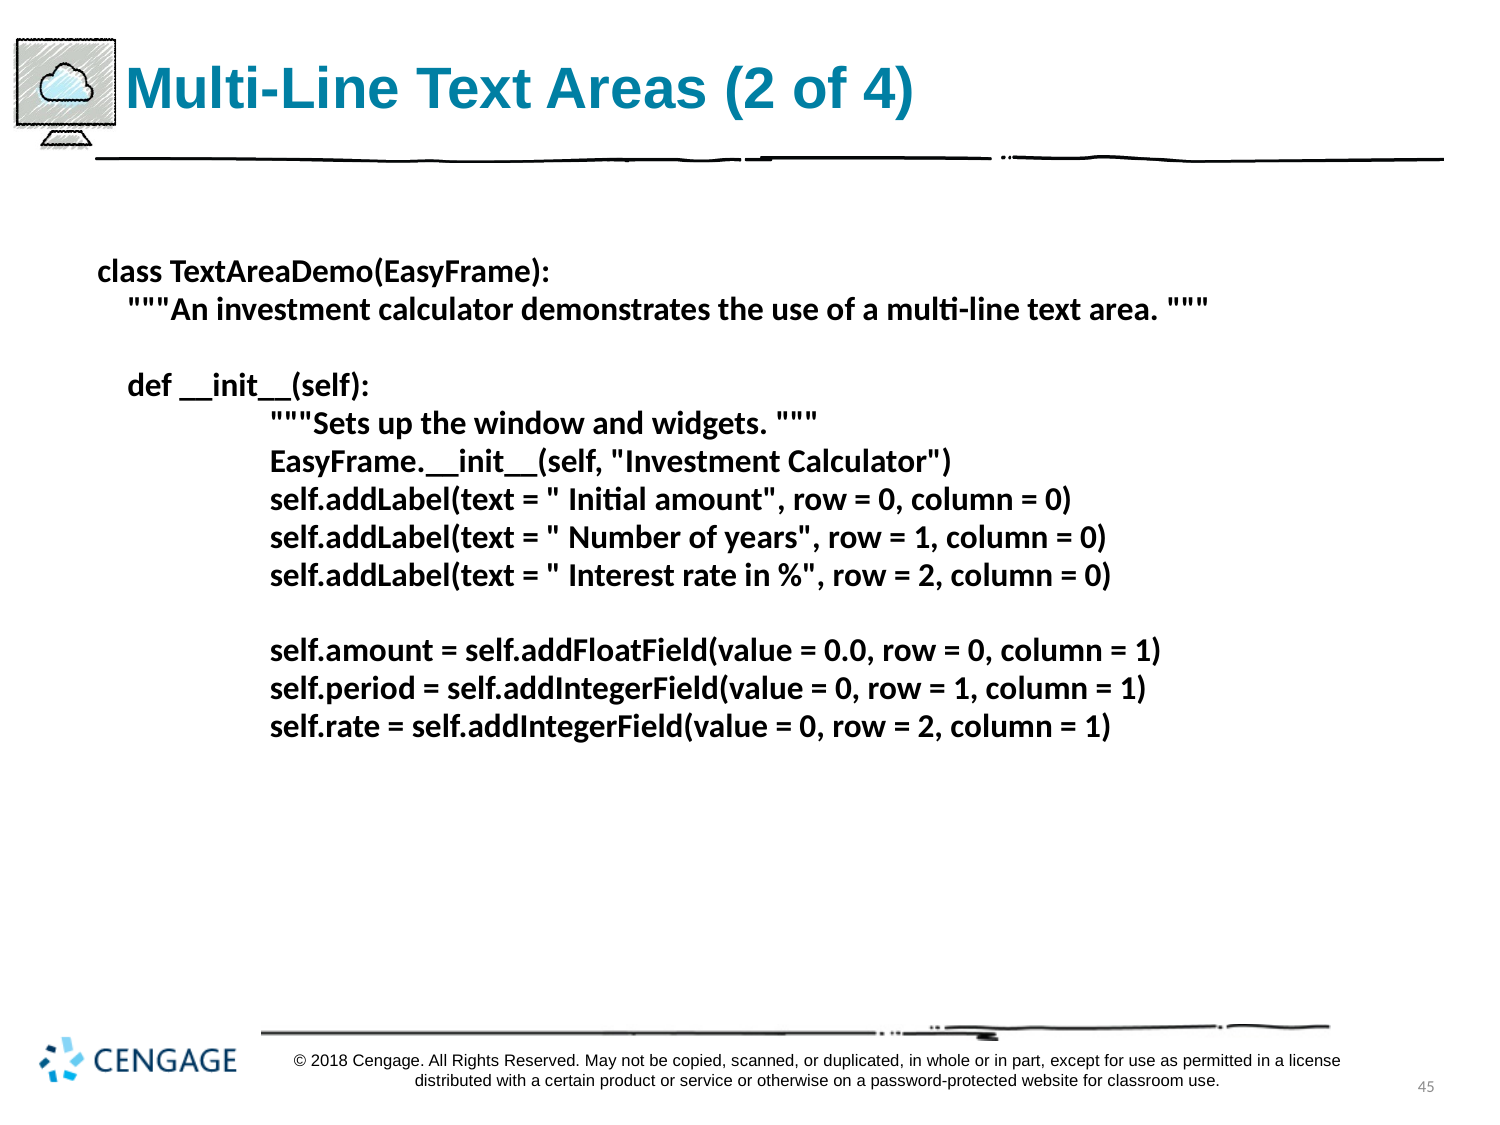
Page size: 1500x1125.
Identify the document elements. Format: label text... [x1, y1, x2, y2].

picture [261, 1024, 1331, 1041]
picture [95, 155, 1444, 163]
list class TextAreaDemo(EasyFrame): """An investment calculator demonstrates the use of a multi-line text area. """ def __init__(self): """Sets up the window and widgets. """ EasyFrame.__init__(self, "Investment Calculator") self.addLabel(text = " Initial amount", row = 0, column = 0) self.addLabel(text = " Number of years", row = 1, column = 0) self.addLabel(text = " Interest rate in %", row = 2, column = 0) self.amount = self.addFloatField(value = 0.0, row = 0, column = 1) self.period = self.addIntegerField(value = 0, row = 1, column = 1) self.rate = self.addIntegerField(value = 0, row = 2, column = 1) [59, 252, 1441, 752]
picture [13, 36, 117, 151]
title Multi-Line Text Areas (2 of 4) [125, 60, 1442, 121]
footer © 2018 Cengage. All Rights Reserved. May not be copied, scanned, or duplicated, in whole or in part, except for use as permitted in a license distributed with a certain product or service or otherwise on a password-protected website for classroom use. [262, 1050, 1375, 1090]
picture [19, 1023, 249, 1095]
